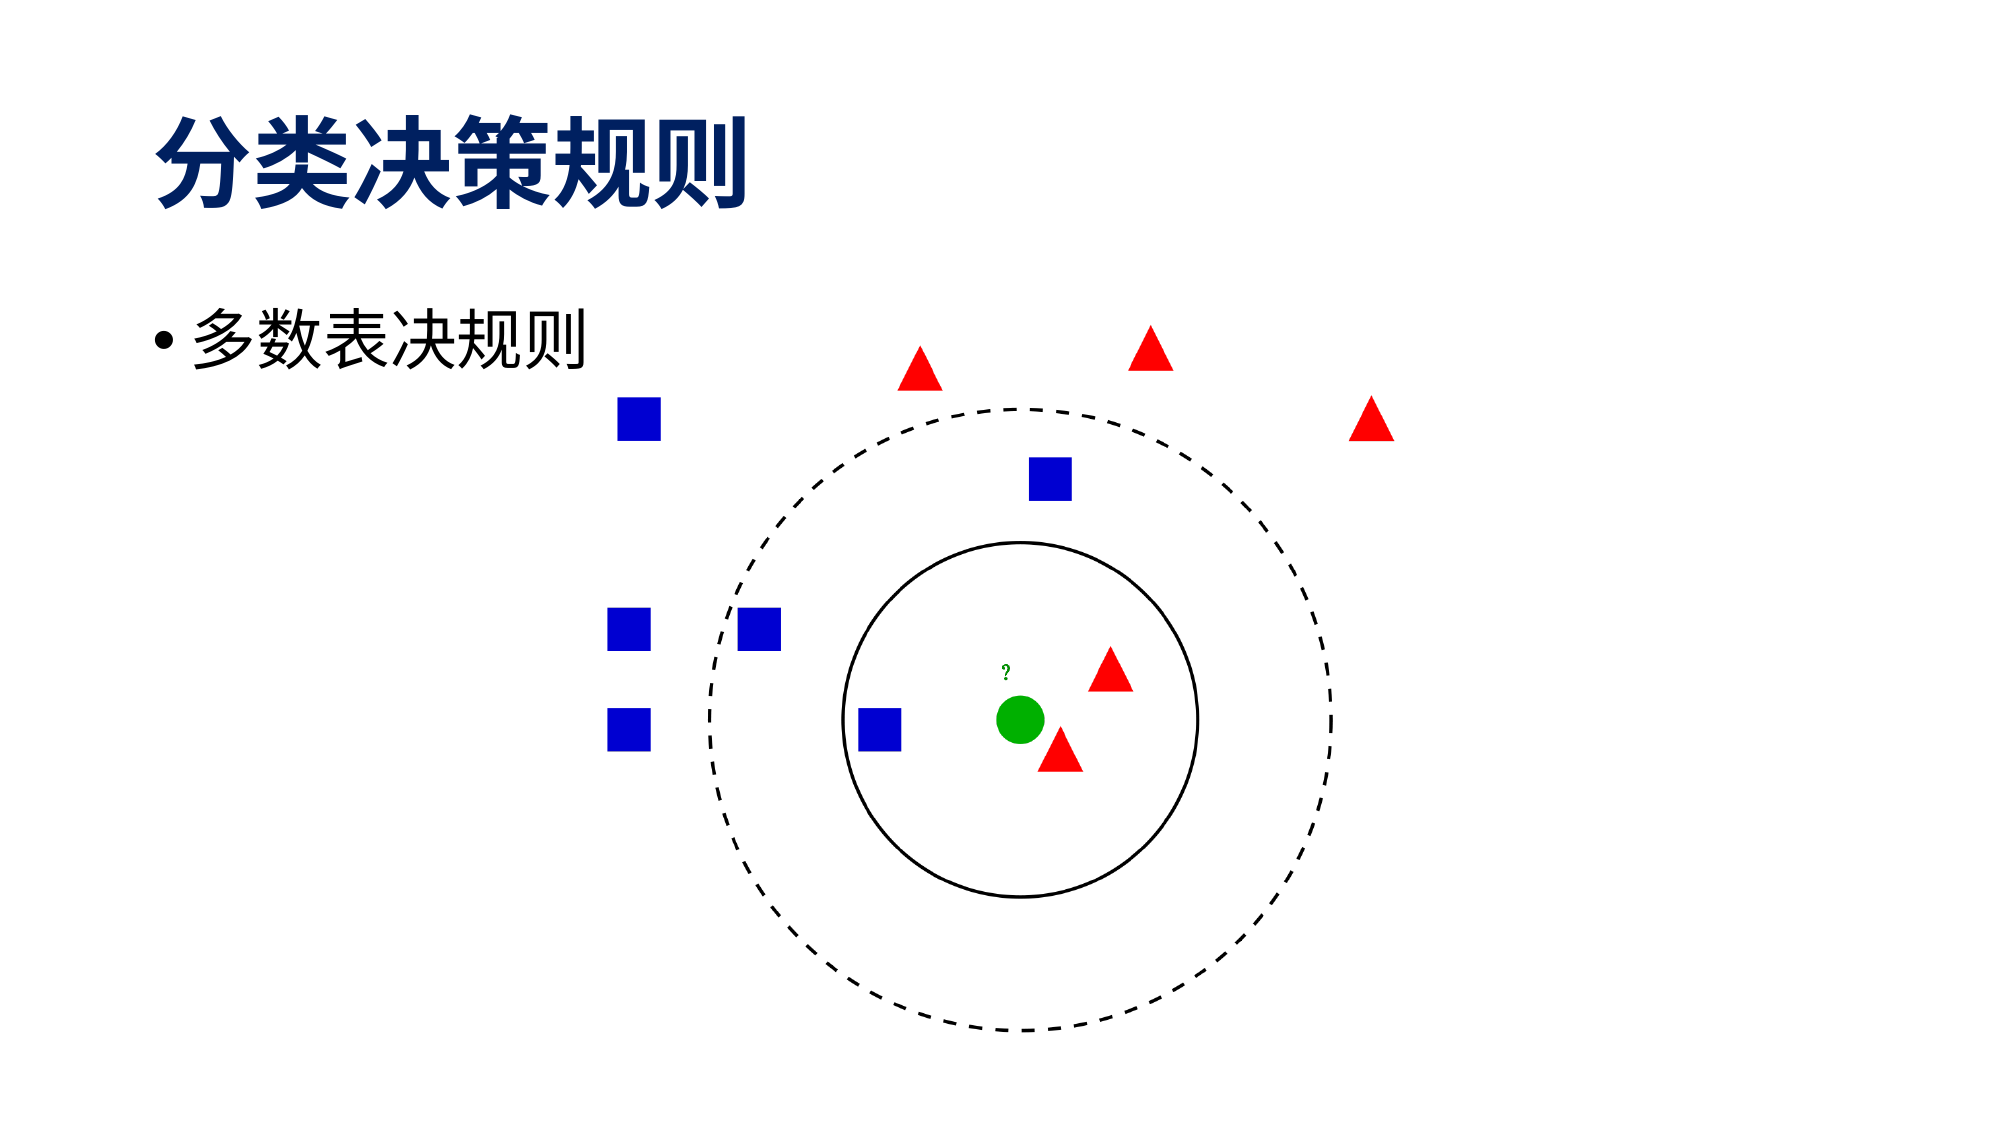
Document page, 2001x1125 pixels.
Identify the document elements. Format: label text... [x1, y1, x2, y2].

picture [604, 321, 1396, 1036]
title 分类决策规则 [137, 59, 1863, 278]
list 多数表决规则 [137, 299, 1863, 1014]
